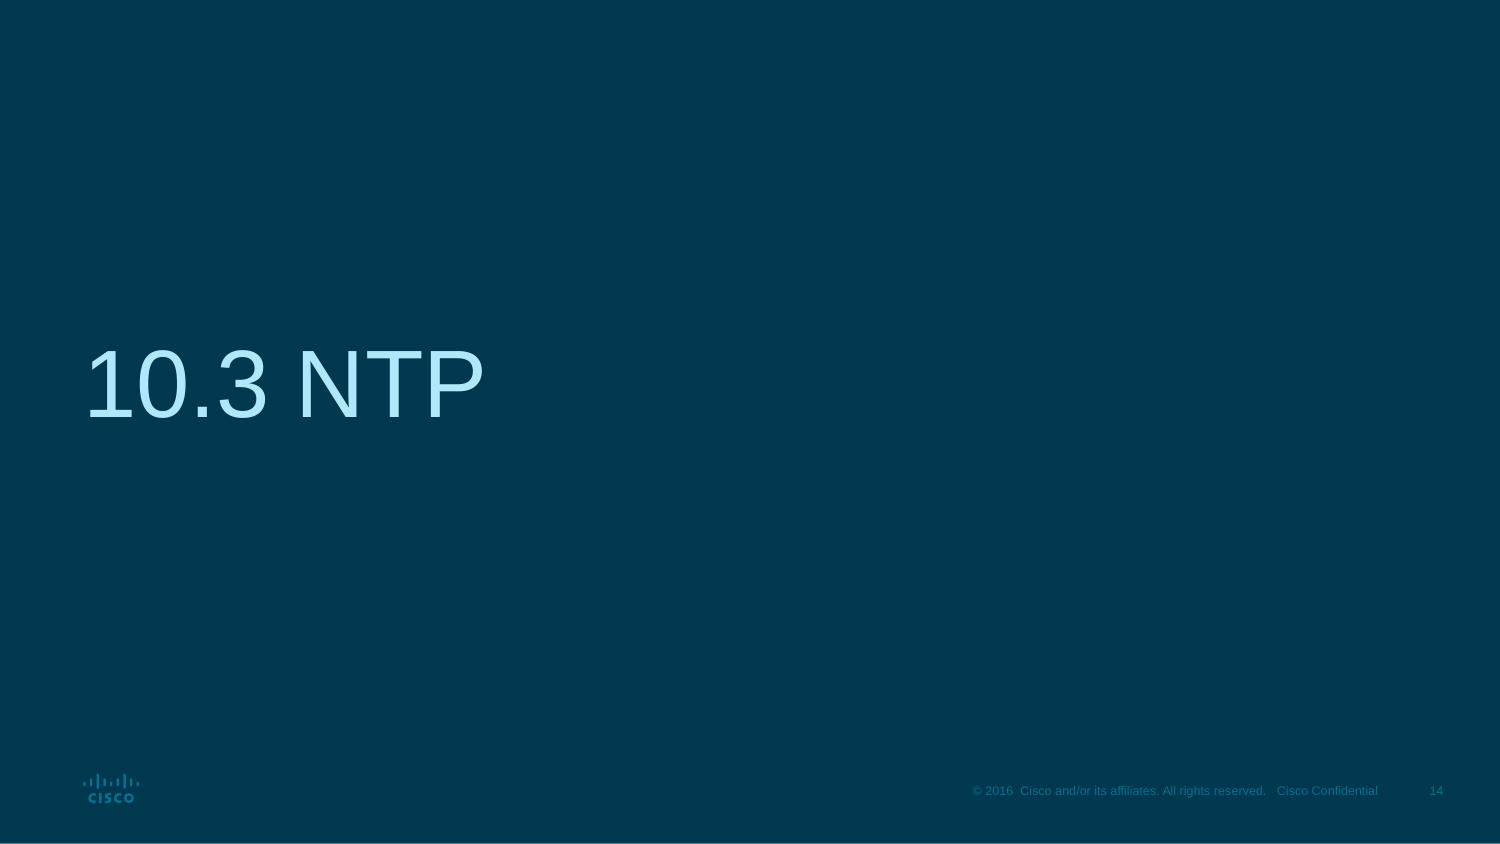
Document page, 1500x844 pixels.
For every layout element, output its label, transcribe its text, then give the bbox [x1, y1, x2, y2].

title 10.3 NTP [68, 293, 1356, 446]
